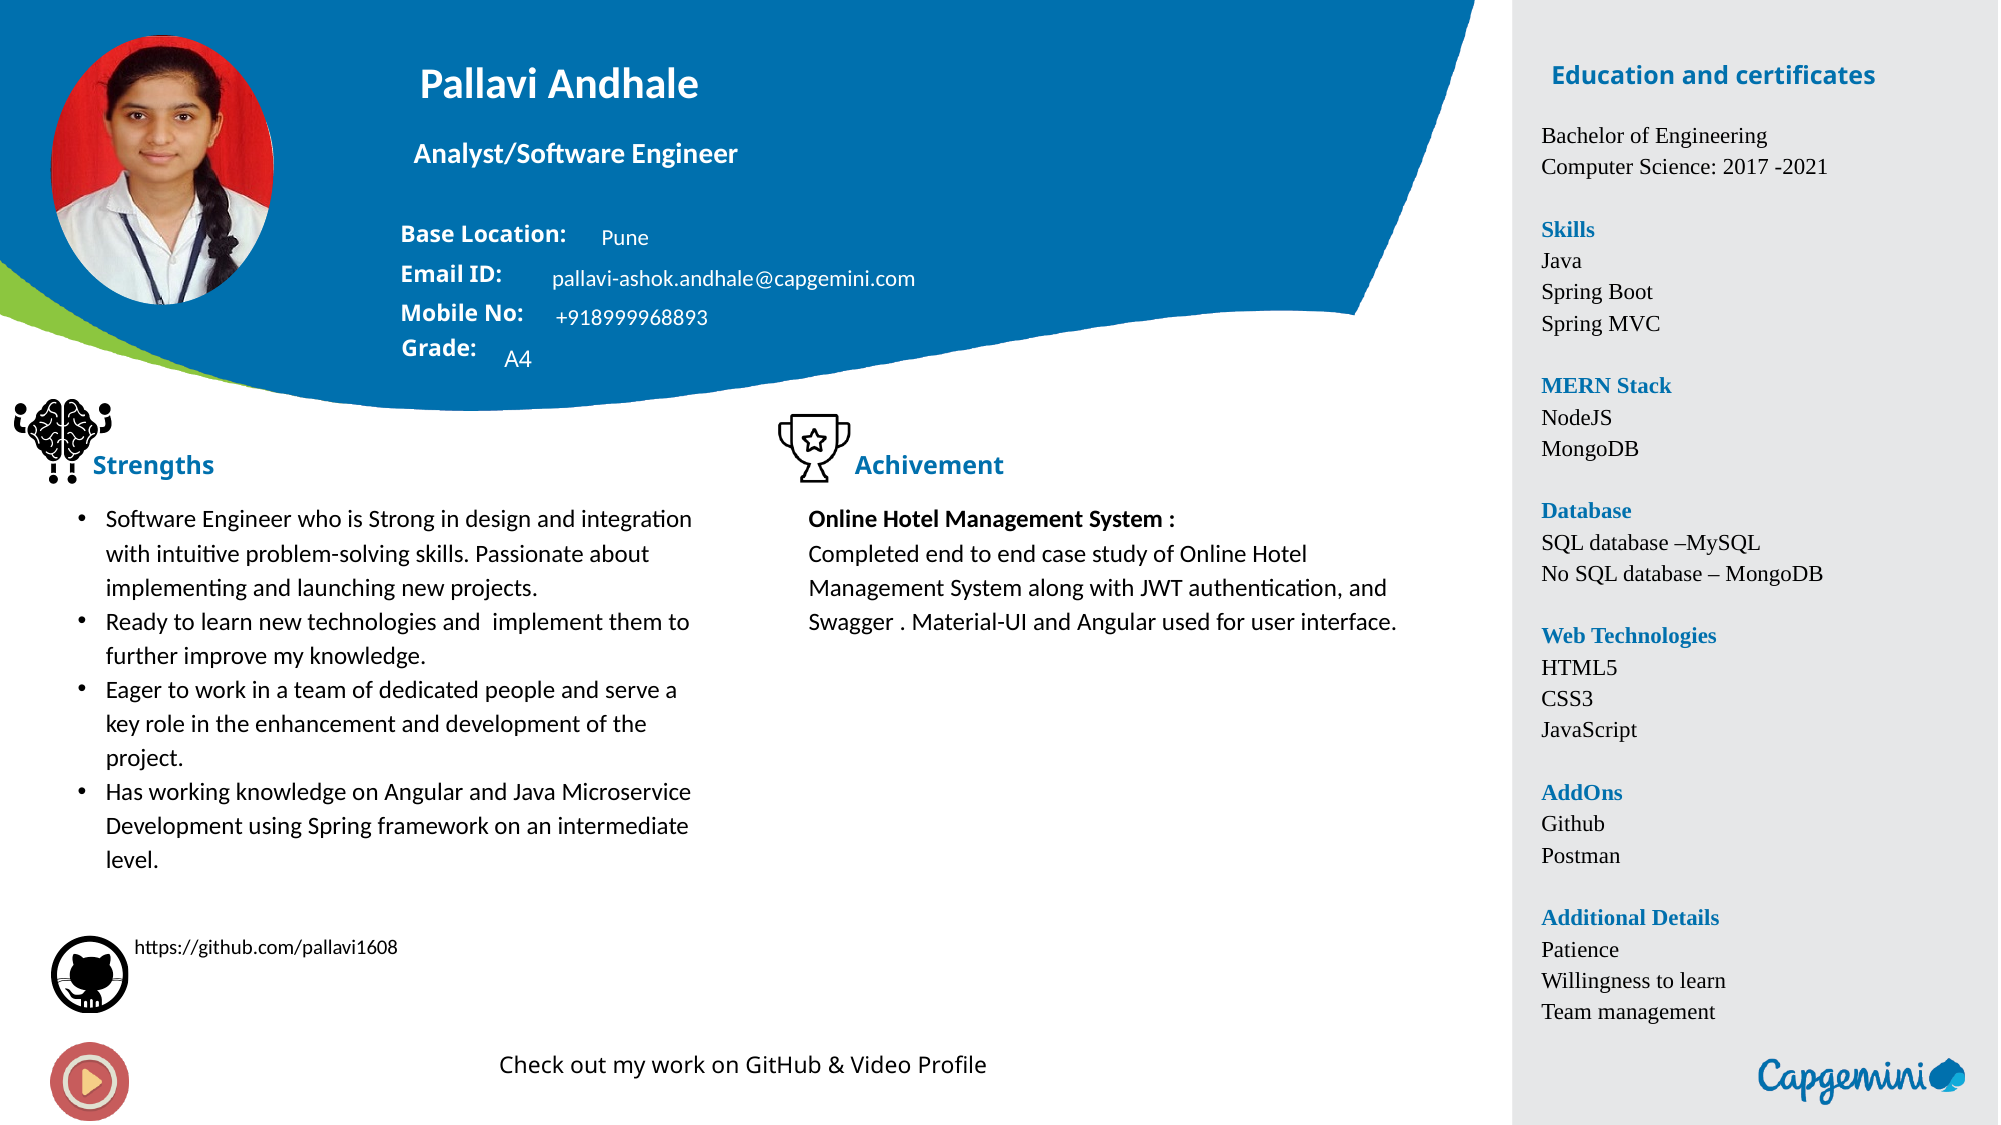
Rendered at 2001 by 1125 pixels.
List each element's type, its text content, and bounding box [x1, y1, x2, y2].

picture [0, 0, 1998, 1125]
list Online Hotel Management System : Completed end to end case study of Online Hotel Management System along with JWT authentication, and Swagger . Material-UI and Angular used for user interface. [793, 491, 1451, 1086]
list Software Engineer who is Strong in design and integration with intuitive problem-solving skills. Passionate about implementing and launching new projects. Ready to learn new technologies and implement them to further improve my knowledge. Eager to work in a team of dedicated people and serve a key role in the enhancement and development of the project. Has working knowledge on Angular and Java Microservice Development using Spring framework on an intermediate level. https://github.com/pallavi1608 [62, 491, 729, 1106]
list Pallavi Andhale [404, 47, 1426, 98]
list Analyst/Software Engineer [385, 116, 1380, 170]
list Pune [586, 215, 977, 256]
text_box Bachelor of Engineering Computer Science: 2017 -2021 Skills Java Spring Boot Spring MVC MERN Stack NodeJS MongoDB Database SQL database –MySQL No SQL database – MongoDB Web Technologies HTML5 CSS3 JavaScript AddOns Github Postman Additional Details Patience Willingness to learn Team management [1526, 109, 1973, 1099]
text_box A4 [504, 326, 896, 381]
list +918999968893 [541, 294, 932, 349]
list pallavi-ashok.andhale@capgemini.com [536, 256, 1000, 315]
text_box Check out my work on GitHub & Video Profile [484, 1042, 1044, 1086]
